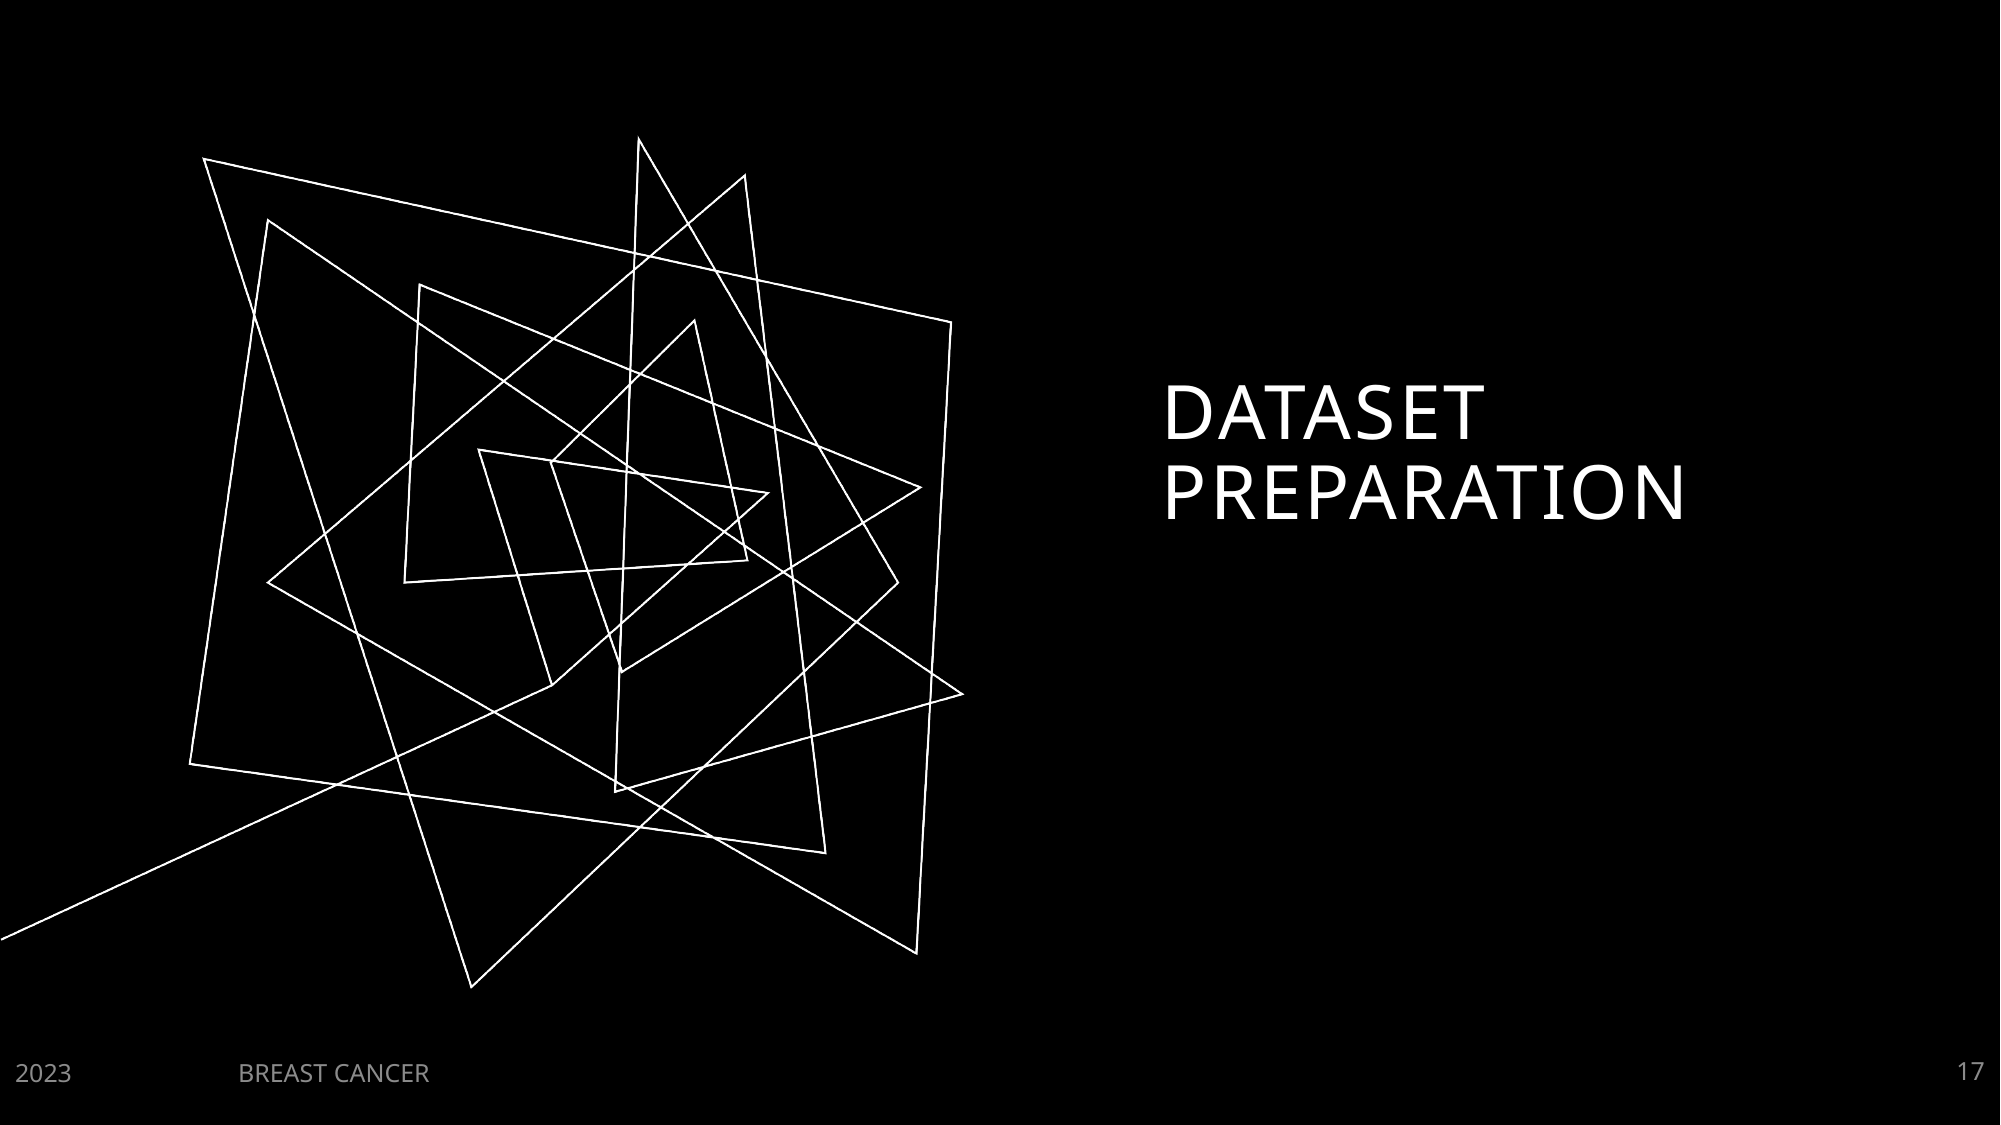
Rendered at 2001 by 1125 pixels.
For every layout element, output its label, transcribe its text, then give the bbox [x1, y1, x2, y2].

footer Breast cancer [0, 1042, 675, 1103]
title dataset preparation [1146, 352, 1833, 634]
slide_number 17 [1550, 1042, 2000, 1103]
picture [0, 135, 965, 989]
